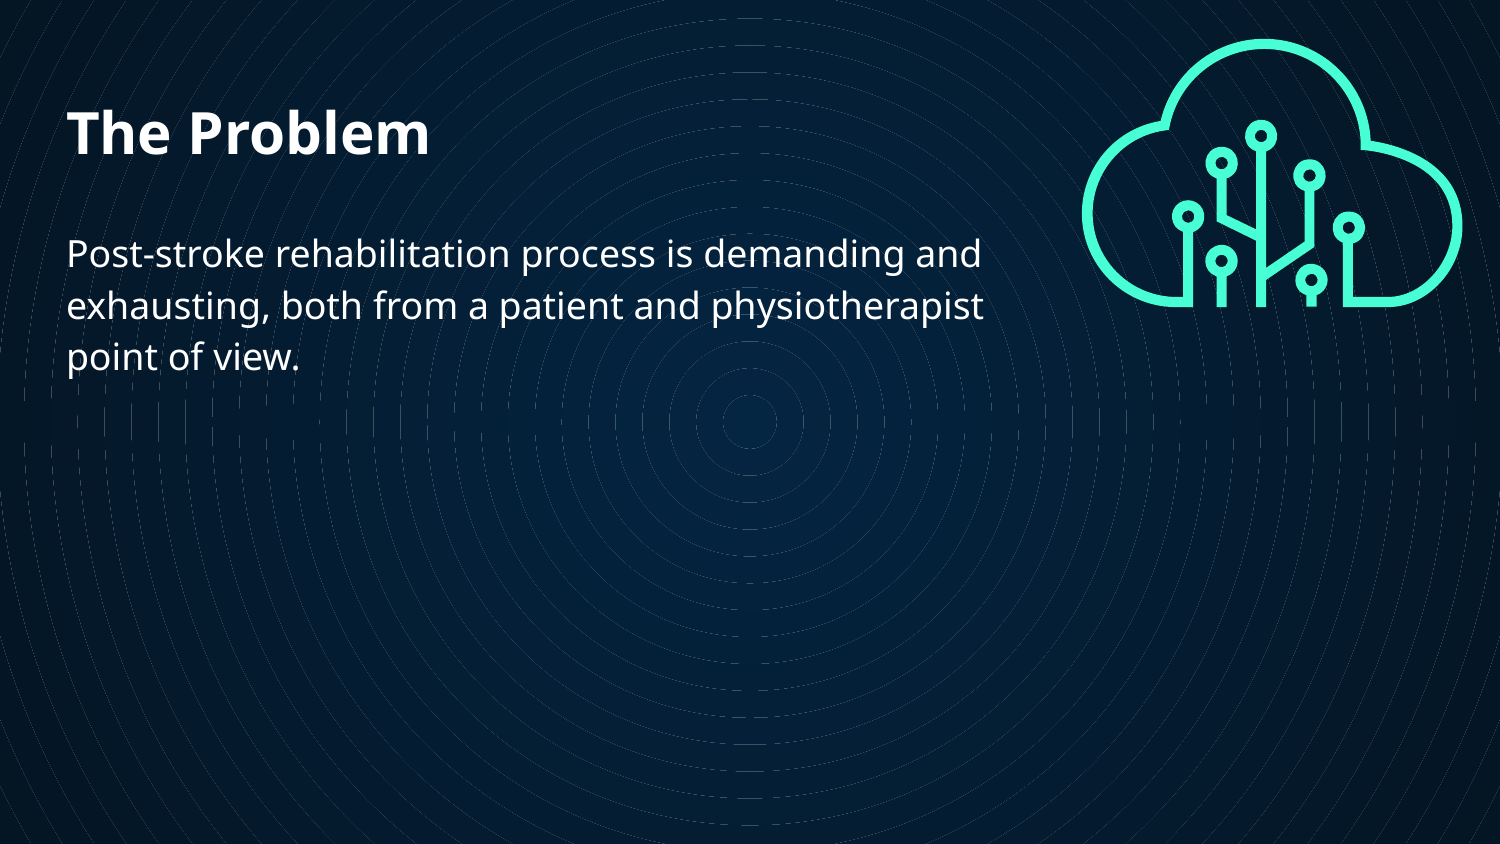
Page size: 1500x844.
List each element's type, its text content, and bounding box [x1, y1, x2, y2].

list Post-stroke rehabilitation process is demanding and exhausting, both from a patient and physiotherapist point of view. [51, 208, 1057, 717]
title The Problem [51, 61, 1072, 182]
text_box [1078, 33, 1463, 308]
